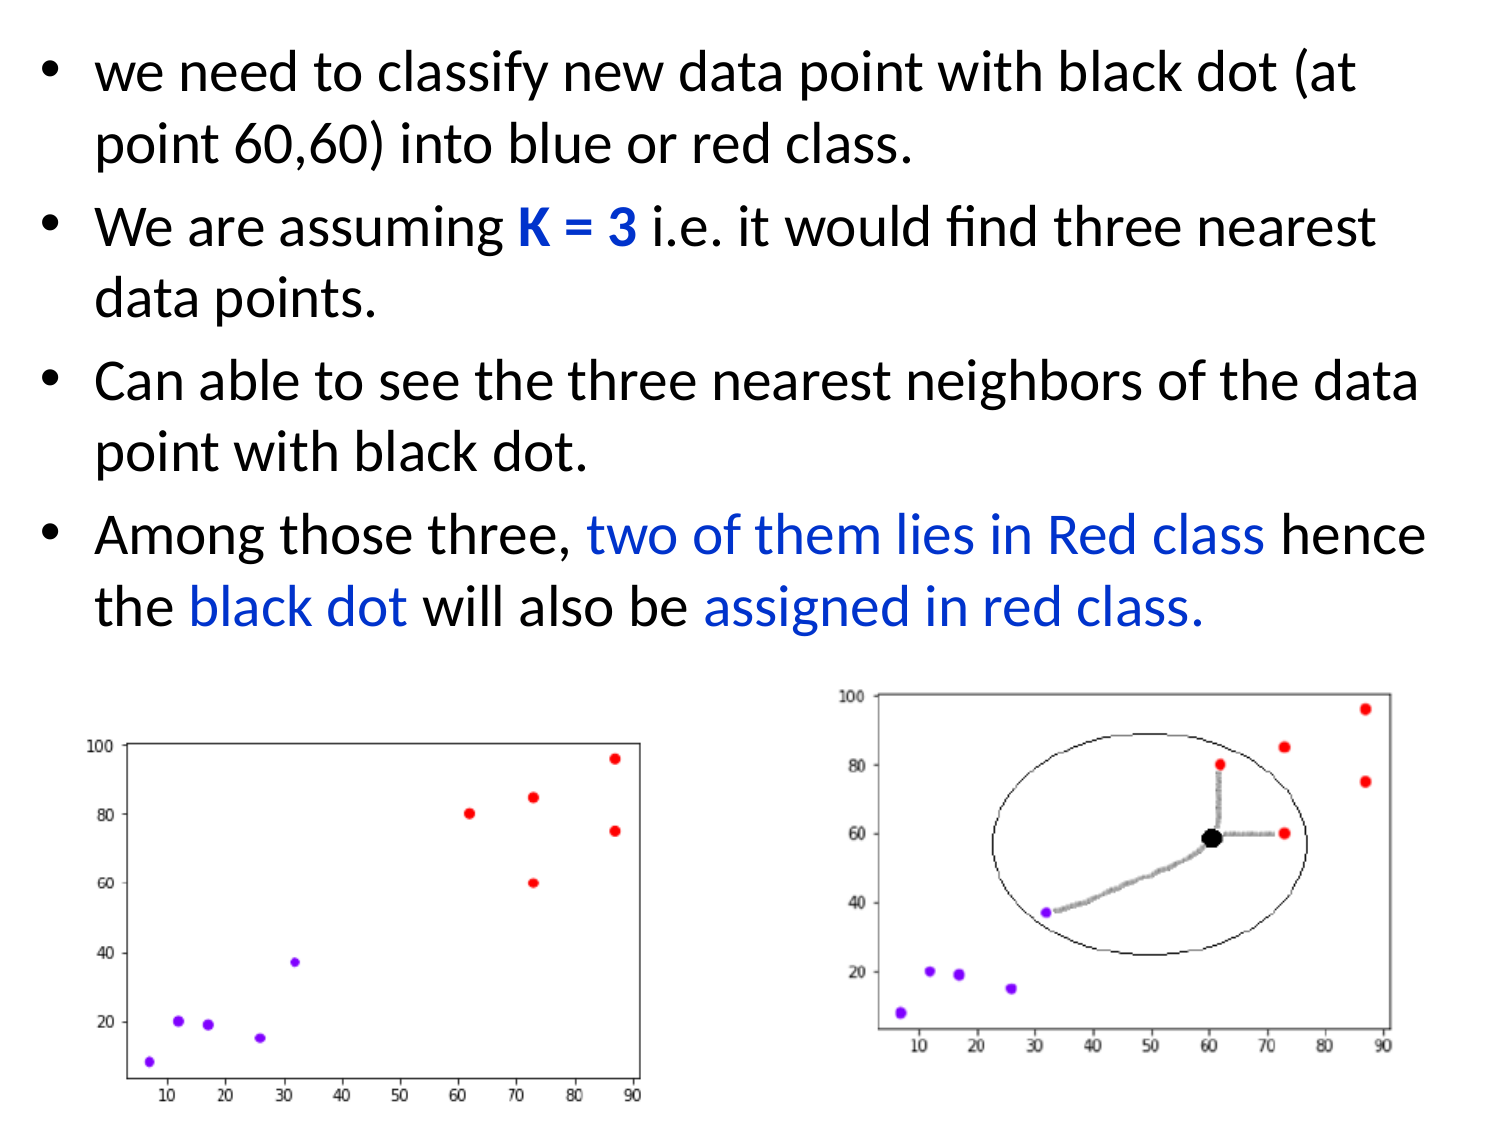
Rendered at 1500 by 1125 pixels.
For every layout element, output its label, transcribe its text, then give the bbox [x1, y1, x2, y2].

list we need to classify new data point with black dot (at point 60,60) into blue or red class. We are assuming K = 3 i.e. it would find three nearest data points. Can able to see the three nearest neighbors of the data point with black dot. Among those three, two of them lies in Red class hence the black dot will also be assigned in red class. [24, 24, 1463, 650]
picture [74, 729, 666, 1125]
picture [824, 674, 1419, 1065]
